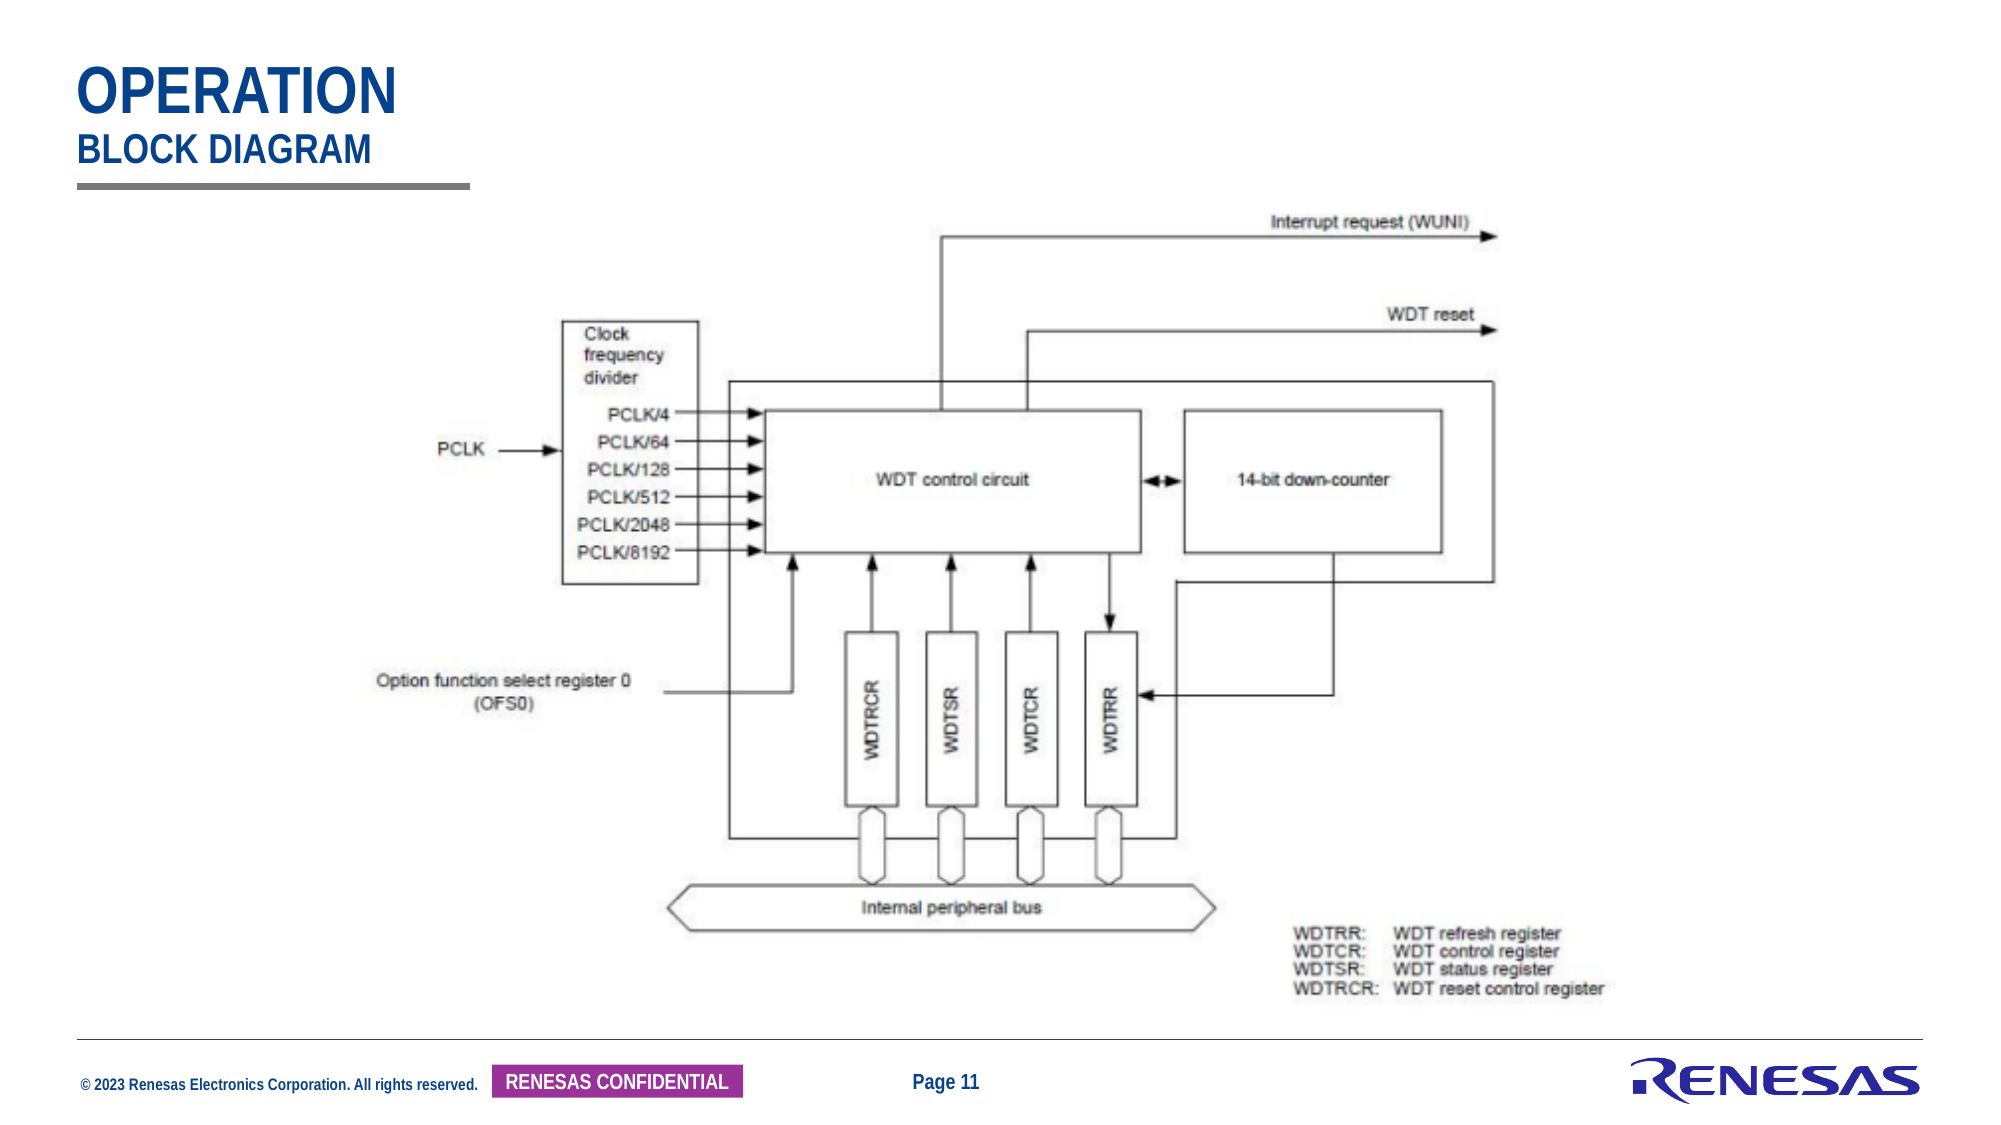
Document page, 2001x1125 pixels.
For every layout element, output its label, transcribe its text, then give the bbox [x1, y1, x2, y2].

picture [1628, 1055, 1923, 1106]
title operation Block diagram [76, 54, 1922, 173]
picture [292, 196, 1687, 1035]
